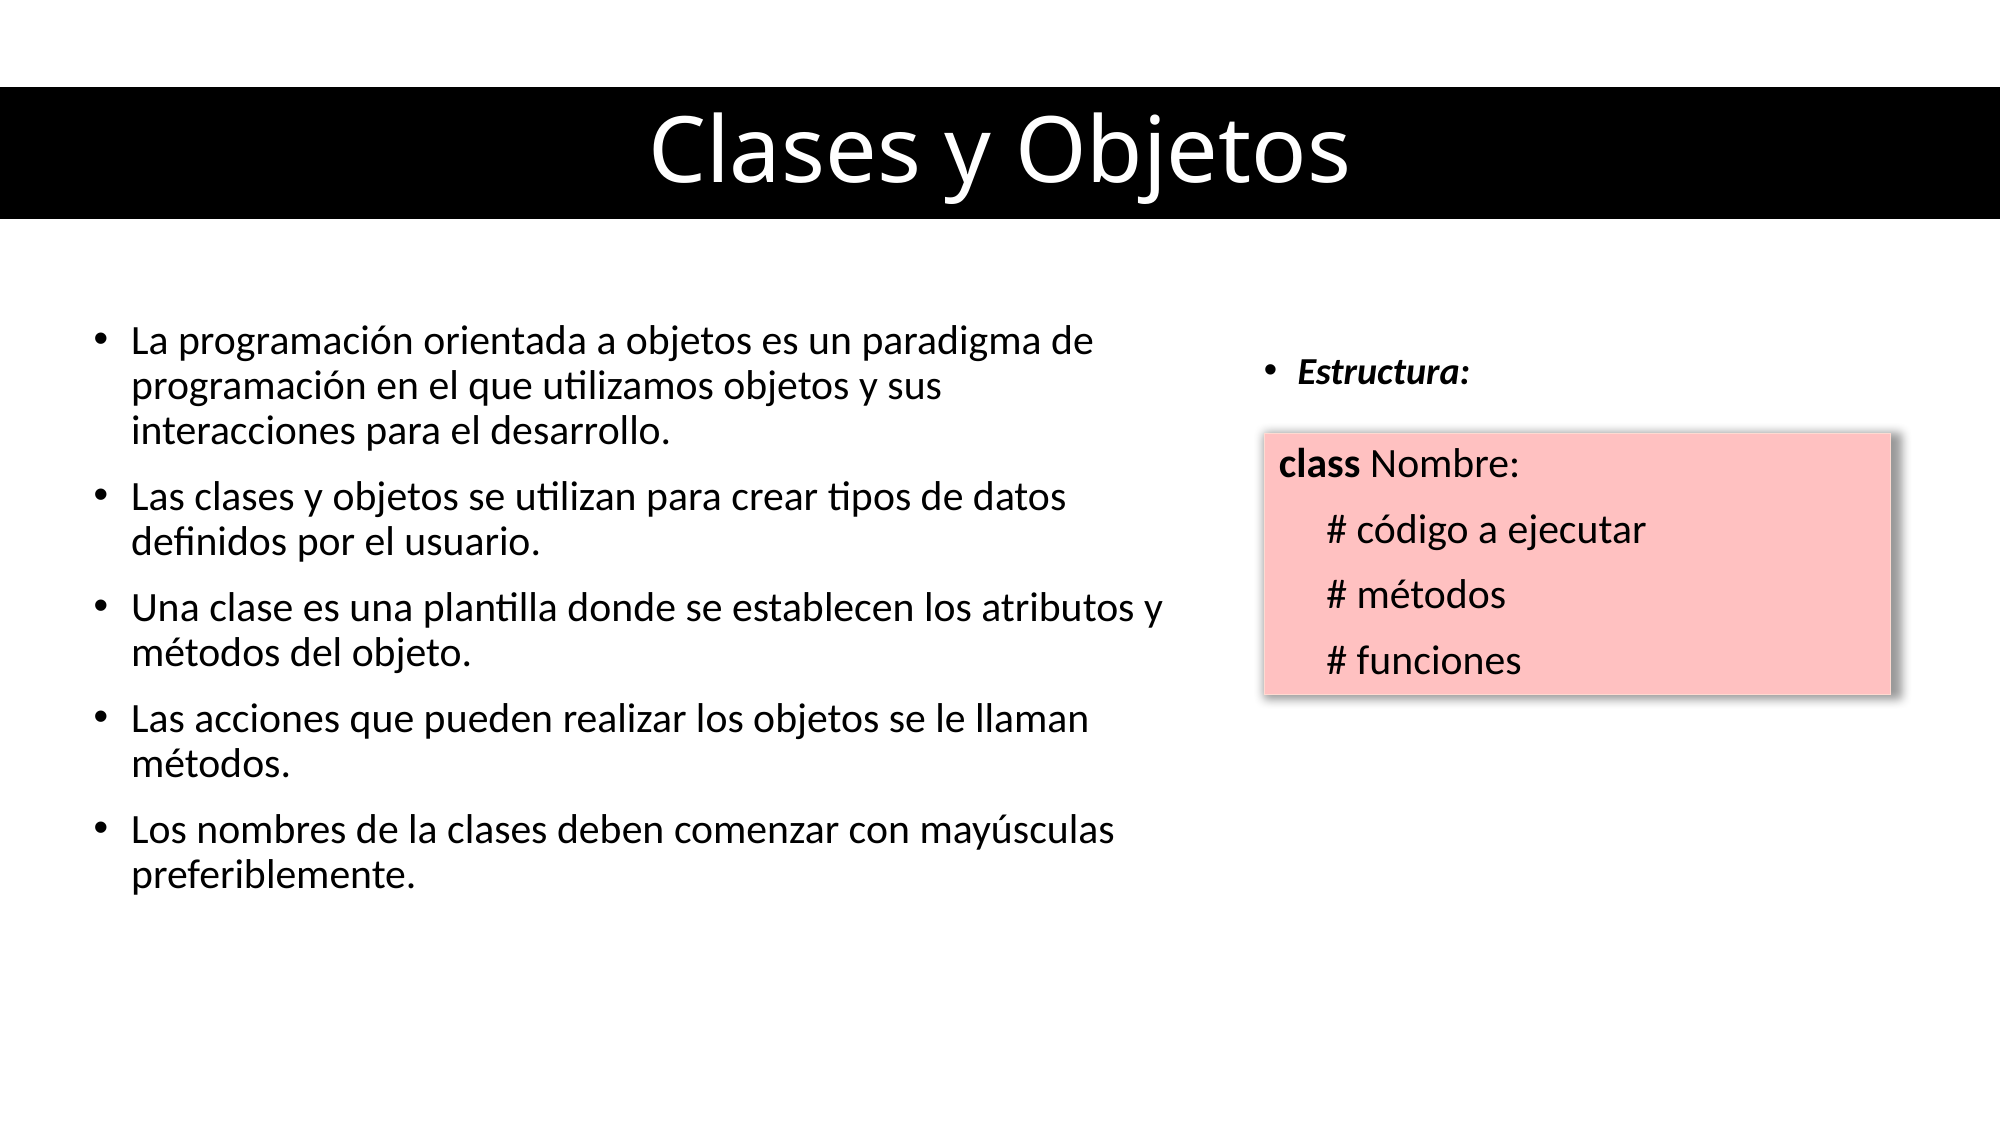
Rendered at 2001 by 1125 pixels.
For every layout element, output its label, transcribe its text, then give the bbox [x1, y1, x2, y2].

text_box La programación orientada a objetos es un paradigma de programación en el que utilizamos objetos y sus interacciones para el desarrollo. Las clases y objetos se utilizan para crear tipos de datos definidos por el usuario. Una clase es una plantilla donde se establecen los atributos y métodos del objeto. Las acciones que pueden realizar los objetos se le llaman métodos. Los nombres de la clases deben comenzar con mayúsculas preferiblemente. [78, 310, 1184, 1025]
title Clases y Objetos [0, 87, 2000, 219]
list [137, 264, 1863, 979]
text_box Estructura: [1248, 343, 1547, 400]
text_box class Nombre: # código a ejecutar # métodos # funciones [1264, 433, 1891, 695]
